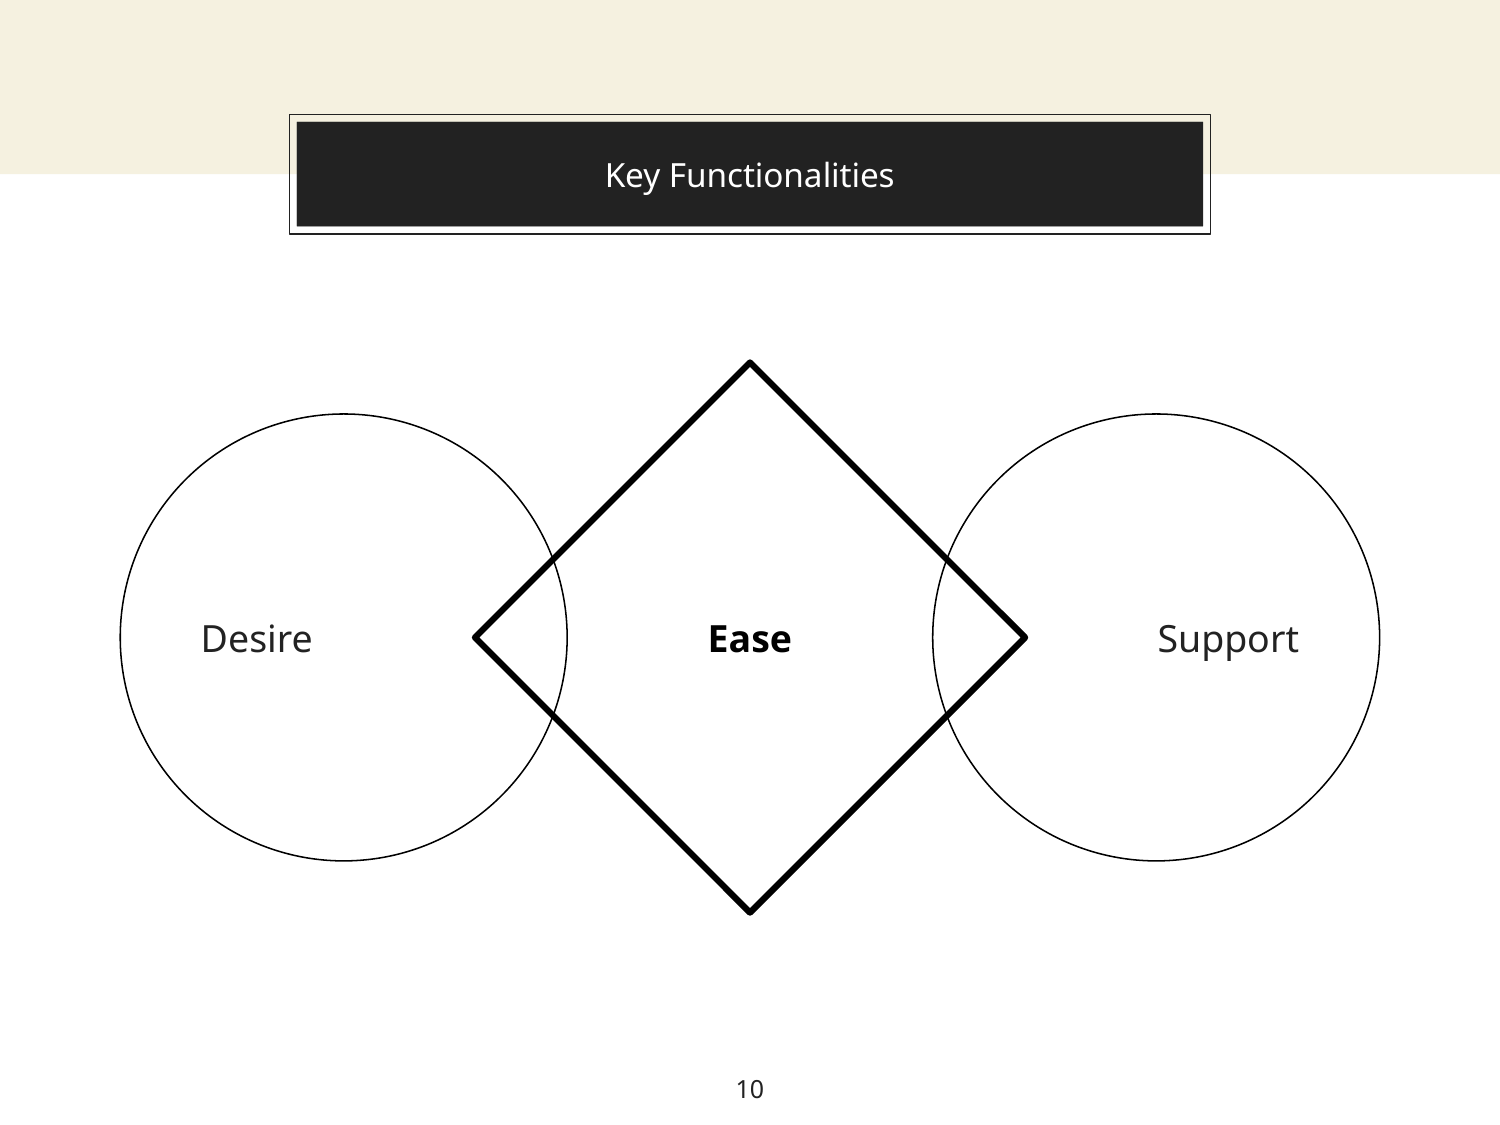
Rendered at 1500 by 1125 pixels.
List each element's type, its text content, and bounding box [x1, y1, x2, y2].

text_box Support [947, 413, 1380, 861]
slide_number ‹#› [705, 1058, 795, 1125]
title Key Functionalities [296, 121, 1203, 227]
text_box Desire [120, 413, 553, 861]
text_box Ease [474, 362, 1026, 913]
